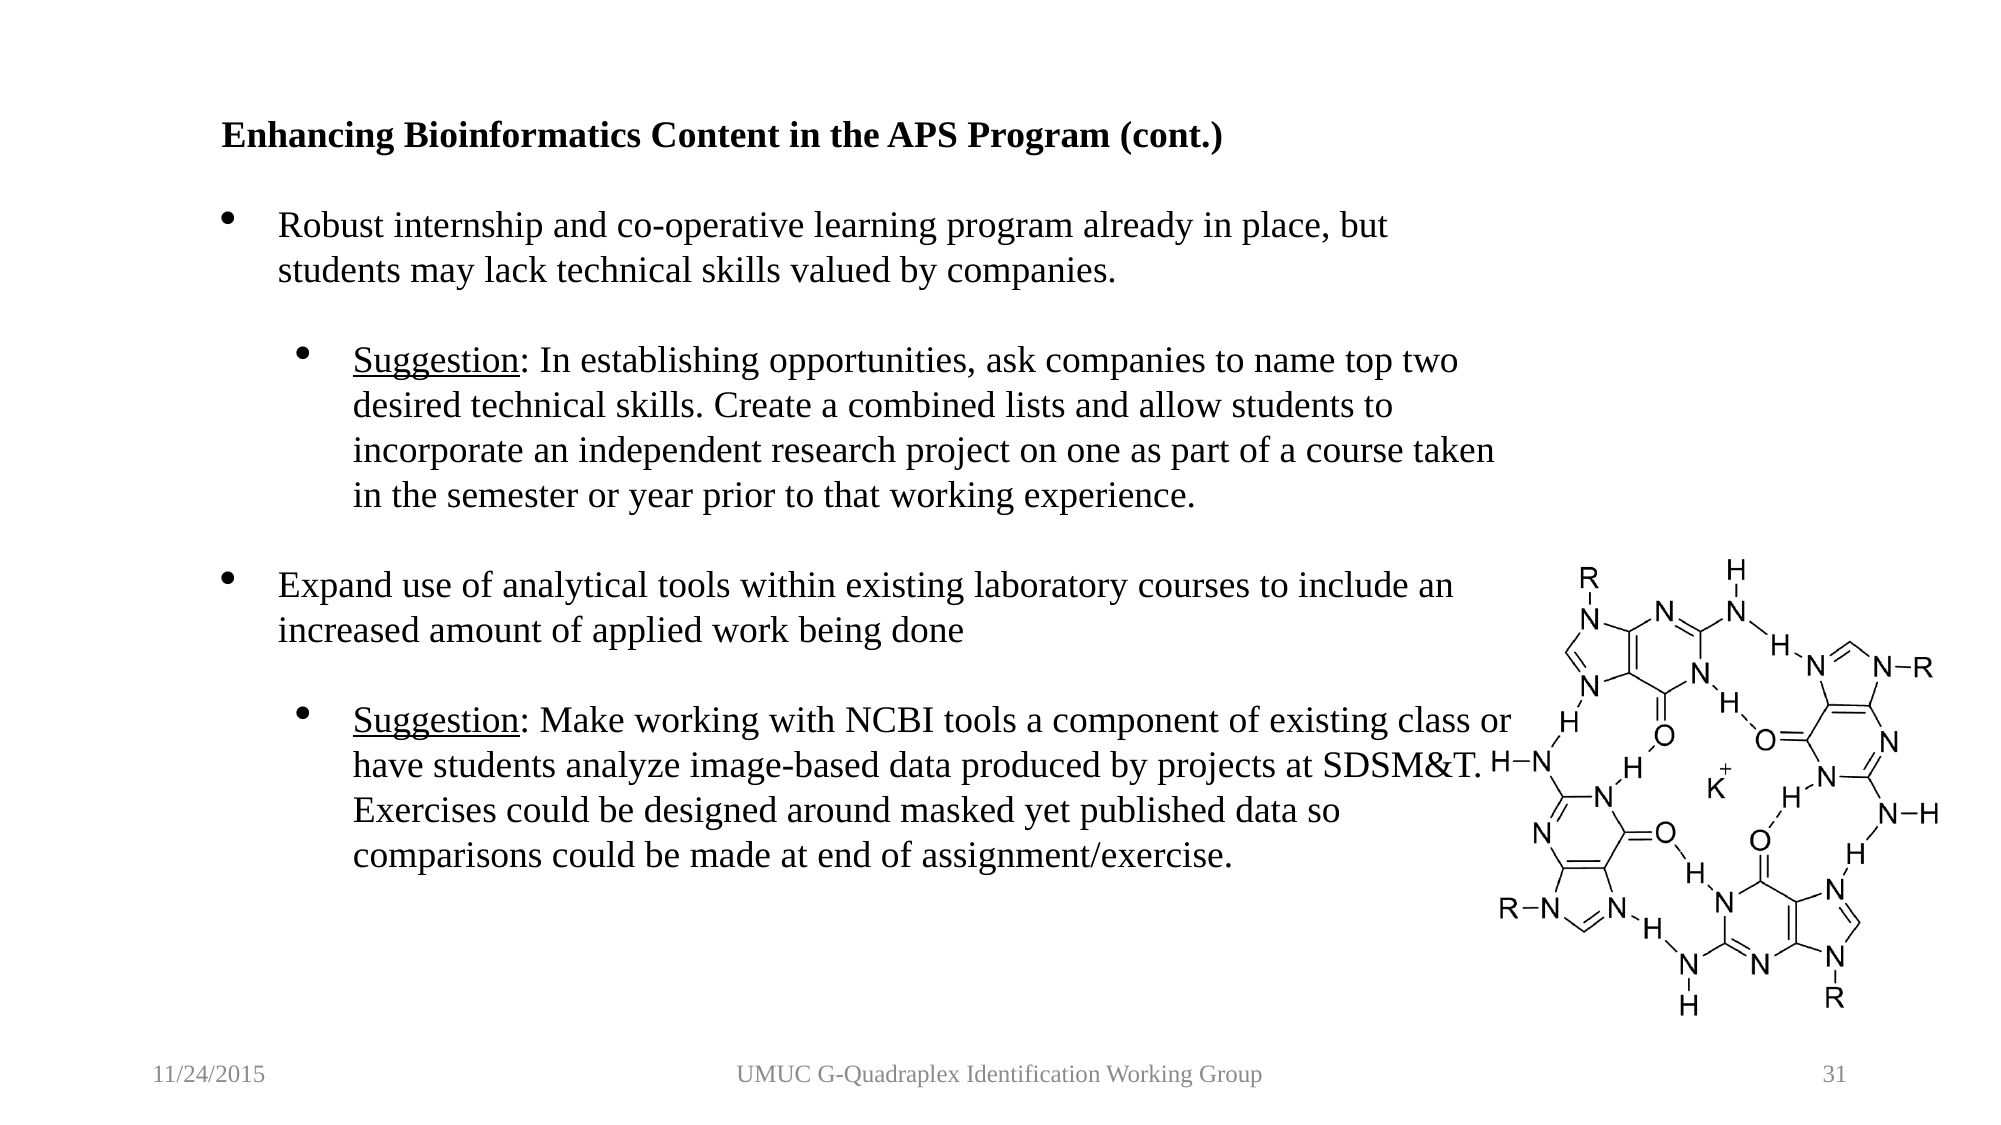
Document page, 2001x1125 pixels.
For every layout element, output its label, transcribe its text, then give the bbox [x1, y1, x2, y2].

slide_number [137, 1042, 588, 1103]
picture [1484, 554, 1944, 1020]
text_box Enhancing Bioinformatics Content in the APS Program (cont.) Robust internship and co-operative learning program already in place, but students may lack technical skills valued by companies. Suggestion: In establishing opportunities, ask companies to name top two desired technical skills. Create a combined lists and allow students to incorporate an independent research project on one as part of a course taken in the semester or year prior to that working experience. Expand use of analytical tools within existing laboratory courses to include an increased amount of applied work being done Suggestion: Make working with NCBI tools a component of existing class or have students analyze image-based data produced by projects at SDSM&T. Exercises could be designed around masked yet published data so comparisons could be made at end of assignment/exercise. [206, 103, 1528, 883]
footer UMUC G-Quadraplex Identification Working Group [662, 1042, 1338, 1103]
slide_number 31 [1412, 1042, 1863, 1103]
